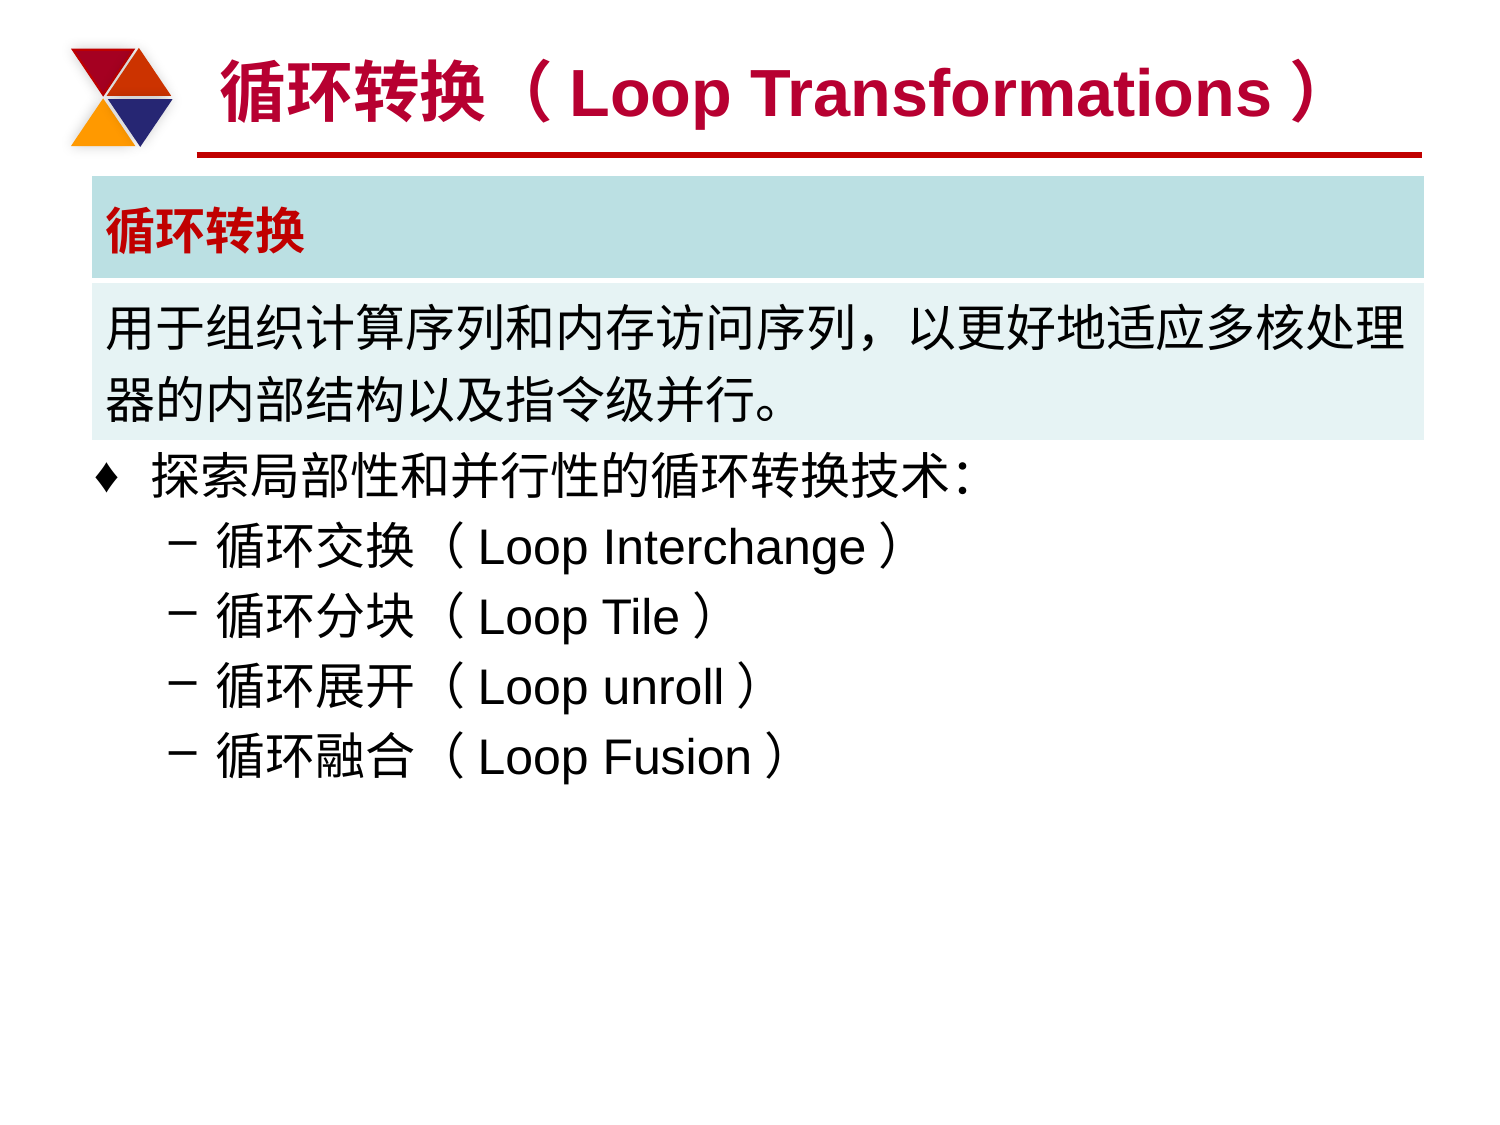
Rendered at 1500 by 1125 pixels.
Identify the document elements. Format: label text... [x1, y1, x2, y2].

table_cell 用于组织计算序列和内存访问序列，以更好地适应多核处理器的内部结构以及指令级并行。 [92, 283, 1424, 440]
title 循环转换（Loop Transformations） [204, 36, 1405, 137]
list 探索局部性和并行性的循环转换技术： 循环交换（Loop Interchange） 循环分块（Loop Tile） 循环展开（Loop unroll） 循环融合（Loop Fusion） [79, 437, 1422, 888]
table_header 循环转换 [92, 176, 1424, 278]
